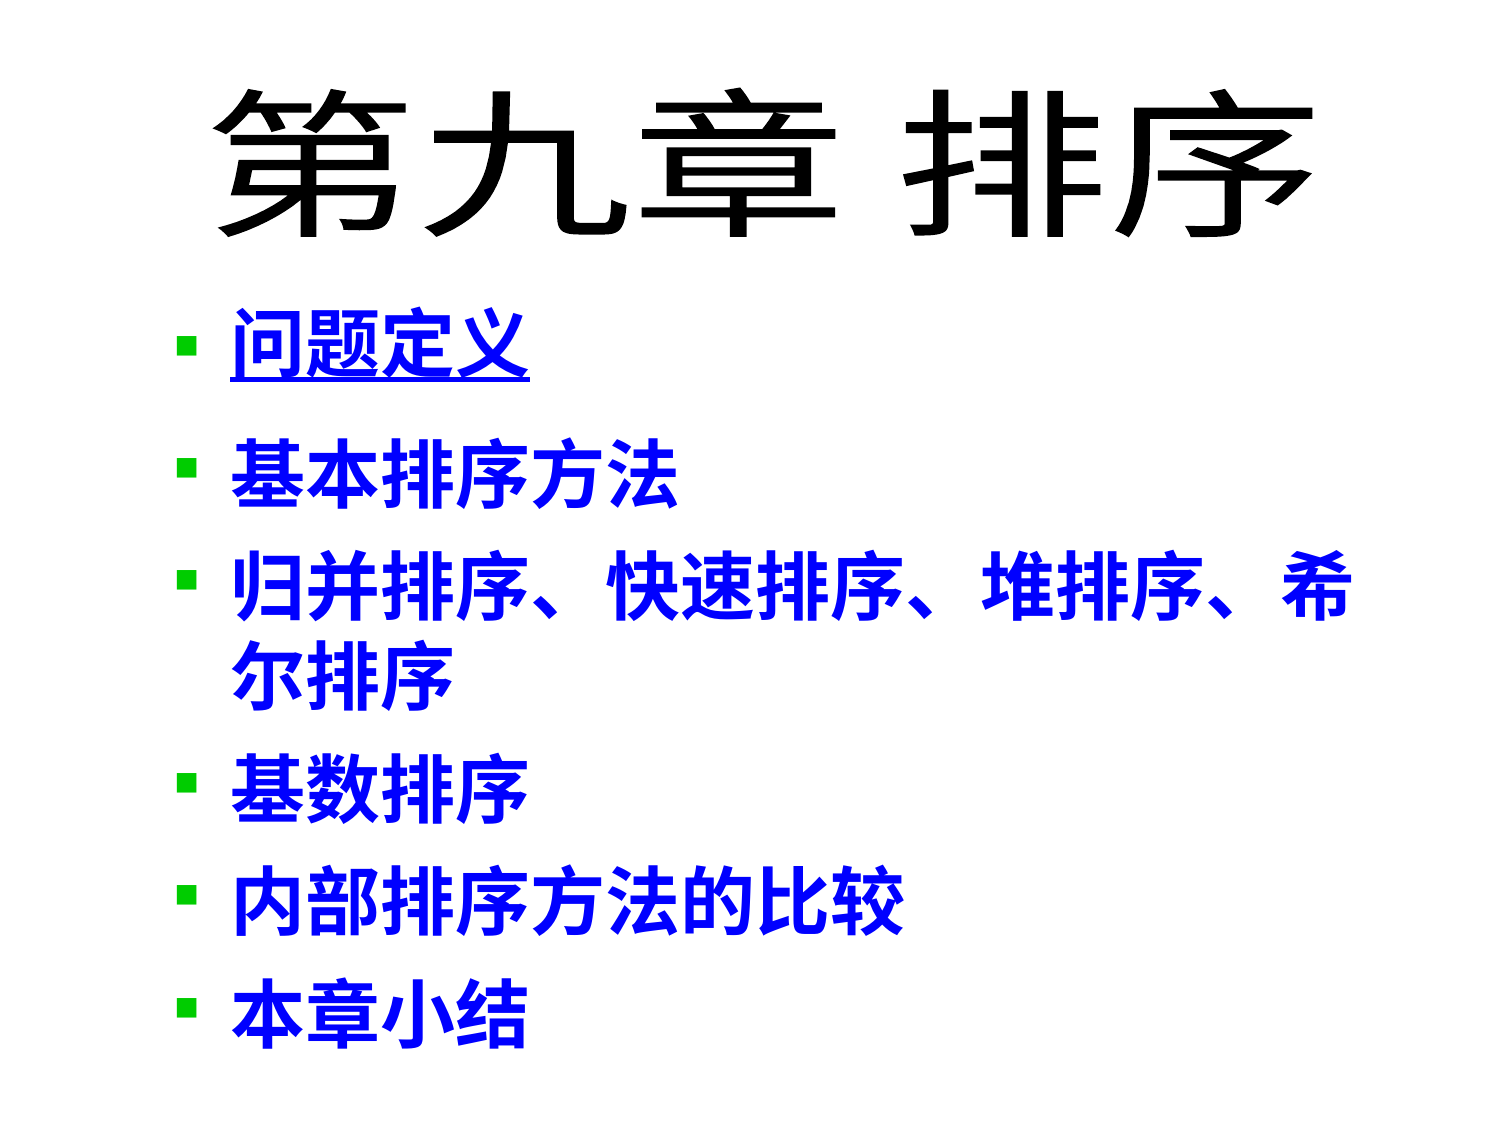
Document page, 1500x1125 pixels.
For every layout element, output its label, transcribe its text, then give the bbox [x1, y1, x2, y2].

text_box 问题定义 基本排序方法 归并排序、快速排序、堆排序、希尔排序 基数排序 内部排序方法的比较 本章小结 [159, 288, 1381, 954]
